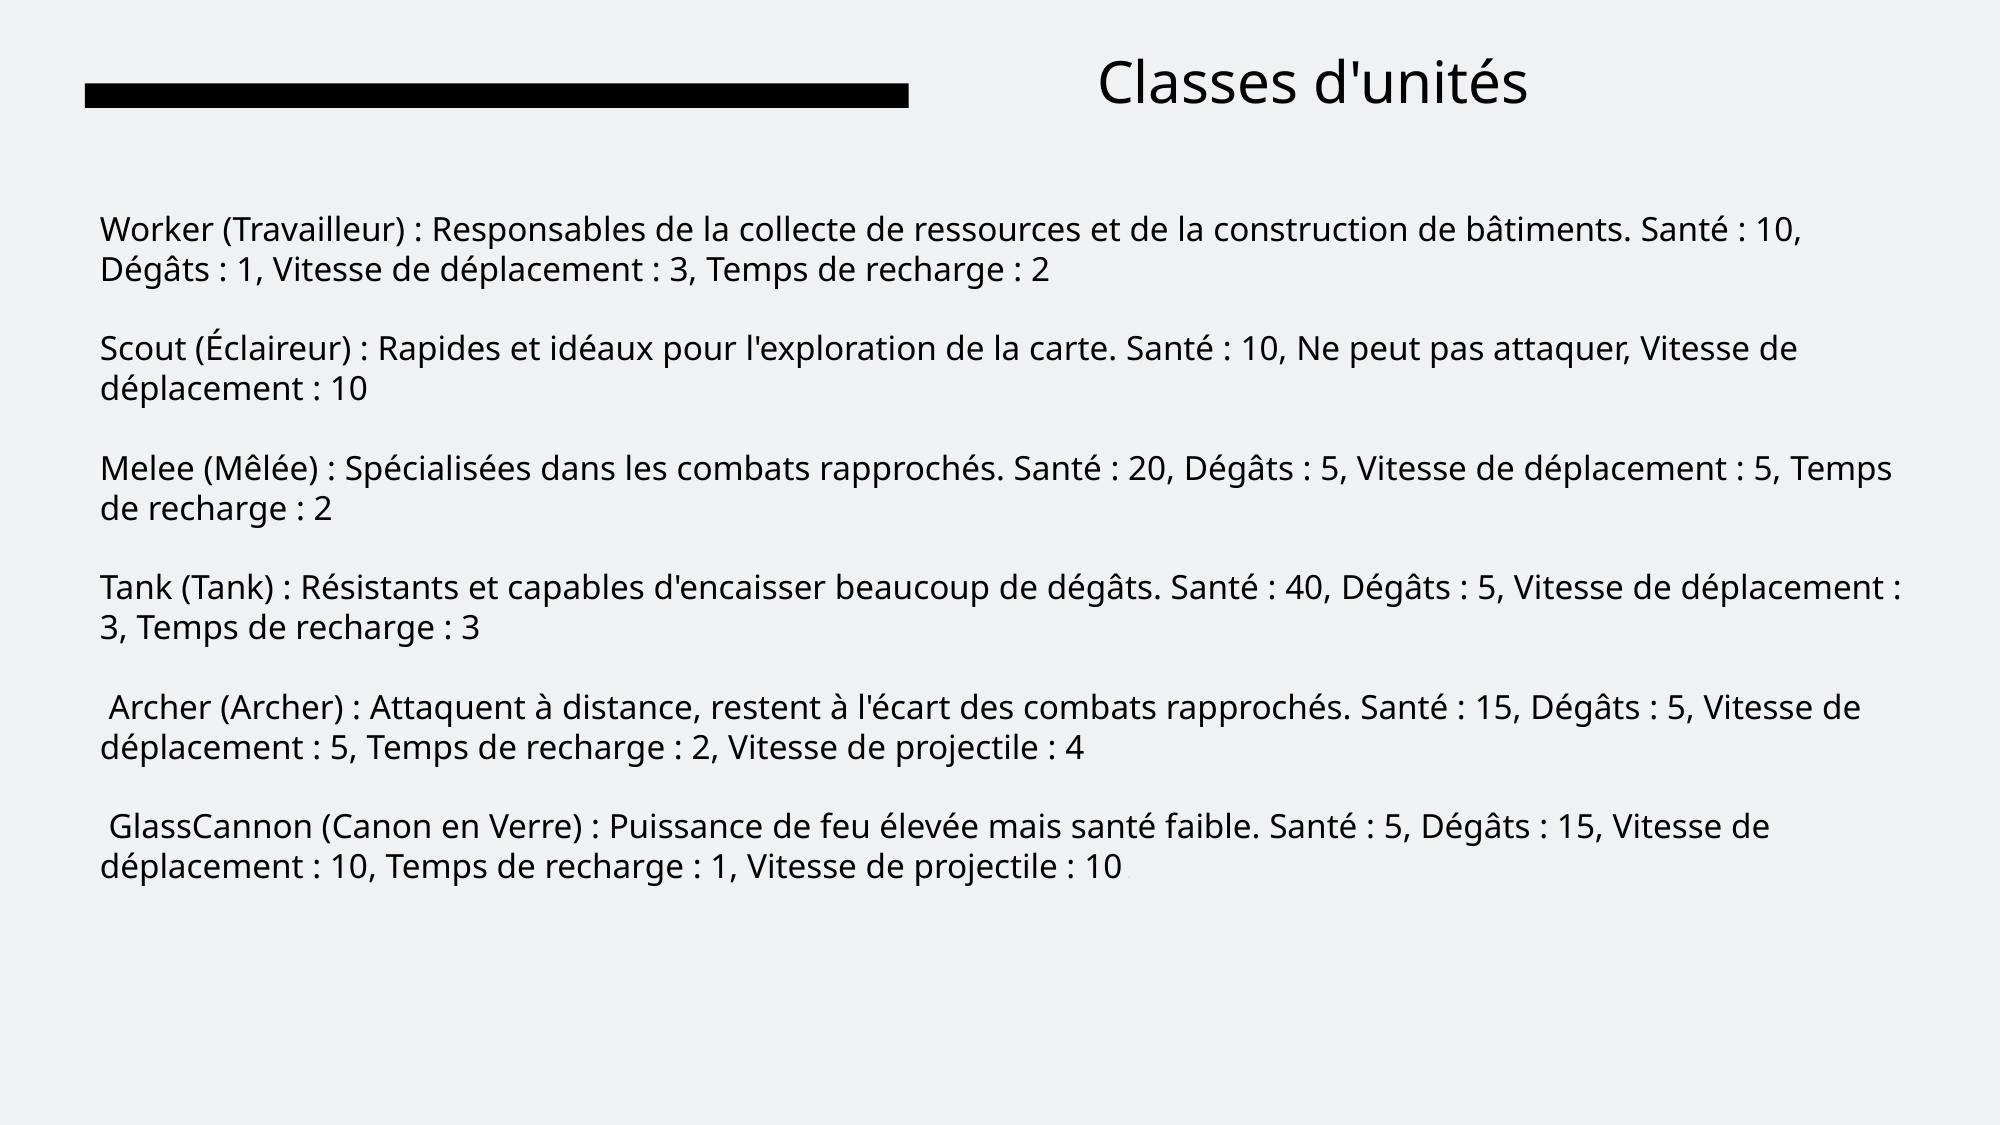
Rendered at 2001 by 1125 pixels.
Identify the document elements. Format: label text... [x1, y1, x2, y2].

text_box Classes d'unités [1082, 37, 1892, 123]
title Worker (Travailleur) : Responsables de la collecte de ressources et de la construction de bâtiments. Santé : 10, Dégâts : 1, Vitesse de déplacement : 3, Temps de recharge : 2 Scout (Éclaireur) : Rapides et idéaux pour l'exploration de la carte. Santé : 10, Ne peut pas attaquer, Vitesse de déplacement : 10 Melee (Mêlée) : Spécialisées dans les combats rapprochés. Santé : 20, Dégâts : 5, Vitesse de déplacement : 5, Temps de recharge : 2 Tank (Tank) : Résistants et capables d'encaisser beaucoup de dégâts. Santé : 40, Dégâts : 5, Vitesse de déplacement : 3, Temps de recharge : 3 Archer (Archer) : Attaquent à distance, restent à l'écart des combats rapprochés. Santé : 15, Dégâts : 5, Vitesse de déplacement : 5, Temps de recharge : 2, Vitesse de projectile : 4 GlassCannon (Canon en Verre) : Puissance de feu élevée mais santé faible. Santé : 5, Dégâts : 15, Vitesse de déplacement : 10, Temps de recharge : 1, Vitesse de projectile : 10. [84, 160, 1935, 1050]
